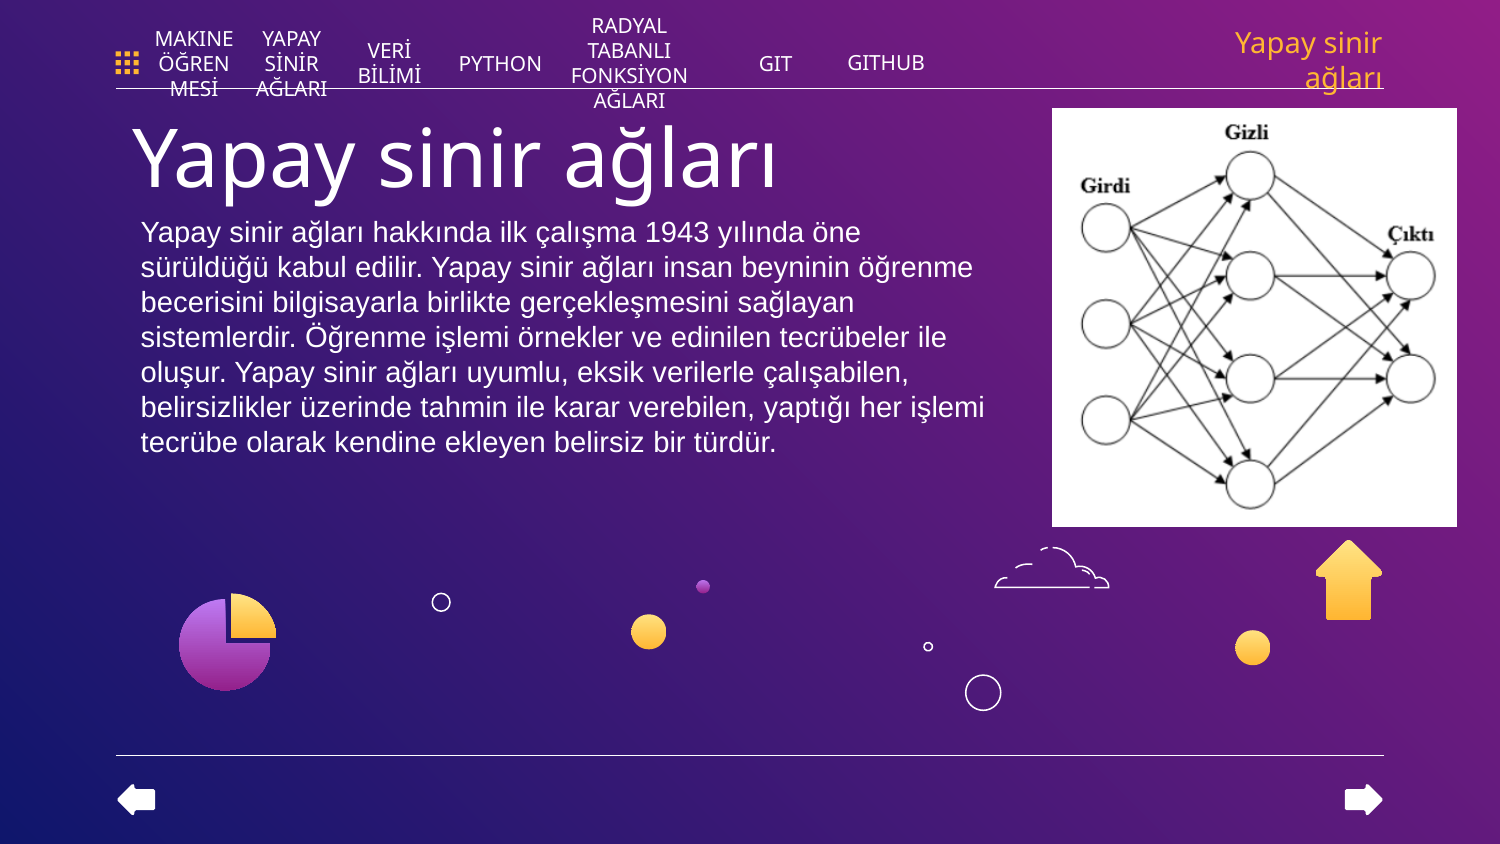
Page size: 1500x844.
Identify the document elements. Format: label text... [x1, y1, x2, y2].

text_box GIT [732, 45, 819, 81]
text_box [631, 614, 667, 650]
text_box GITHUB [843, 44, 929, 80]
text_box [117, 784, 156, 816]
text_box PYTHON [457, 45, 544, 81]
subtitle Yapay sinir ağları hakkında ilk çalışma 1943 yılında öne sürüldüğü kabul edilir. Yapay sinir ağları insan beyninin öğrenme becerisini bilgisayarla birlikte gerçekleşmesini sağlayan sistemlerdir. Öğrenme işlemi örnekler ve edinilen tecrübeler ile oluşur. Yapay sinir ağları uyumlu, eksik verilerle çalışabilen, belirsizlikler üzerinde tahmin ile karar verebilen, yaptığı her işlemi tecrübe olarak kendine ekleyen belirsiz bir türdür. [125, 198, 1010, 603]
title Yapay sinir ağları [117, 90, 1383, 191]
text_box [994, 547, 1110, 588]
text_box Yapay sinir ağları [1158, 34, 1383, 85]
text_box [1235, 630, 1271, 666]
text_box RADYAL TABANLI FONKSİYON AĞLARI [567, 45, 692, 81]
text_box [175, 593, 277, 695]
text_box VERİ BİLİMİ [346, 45, 433, 81]
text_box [115, 50, 139, 75]
text_box [109, 45, 145, 81]
text_box MAKINE ÖĞRENMESİ [151, 45, 237, 81]
text_box [696, 580, 710, 594]
picture [1052, 107, 1457, 527]
text_box [1344, 784, 1383, 816]
text_box [1315, 539, 1382, 621]
text_box YAPAY SİNİR AĞLARI [248, 45, 335, 81]
